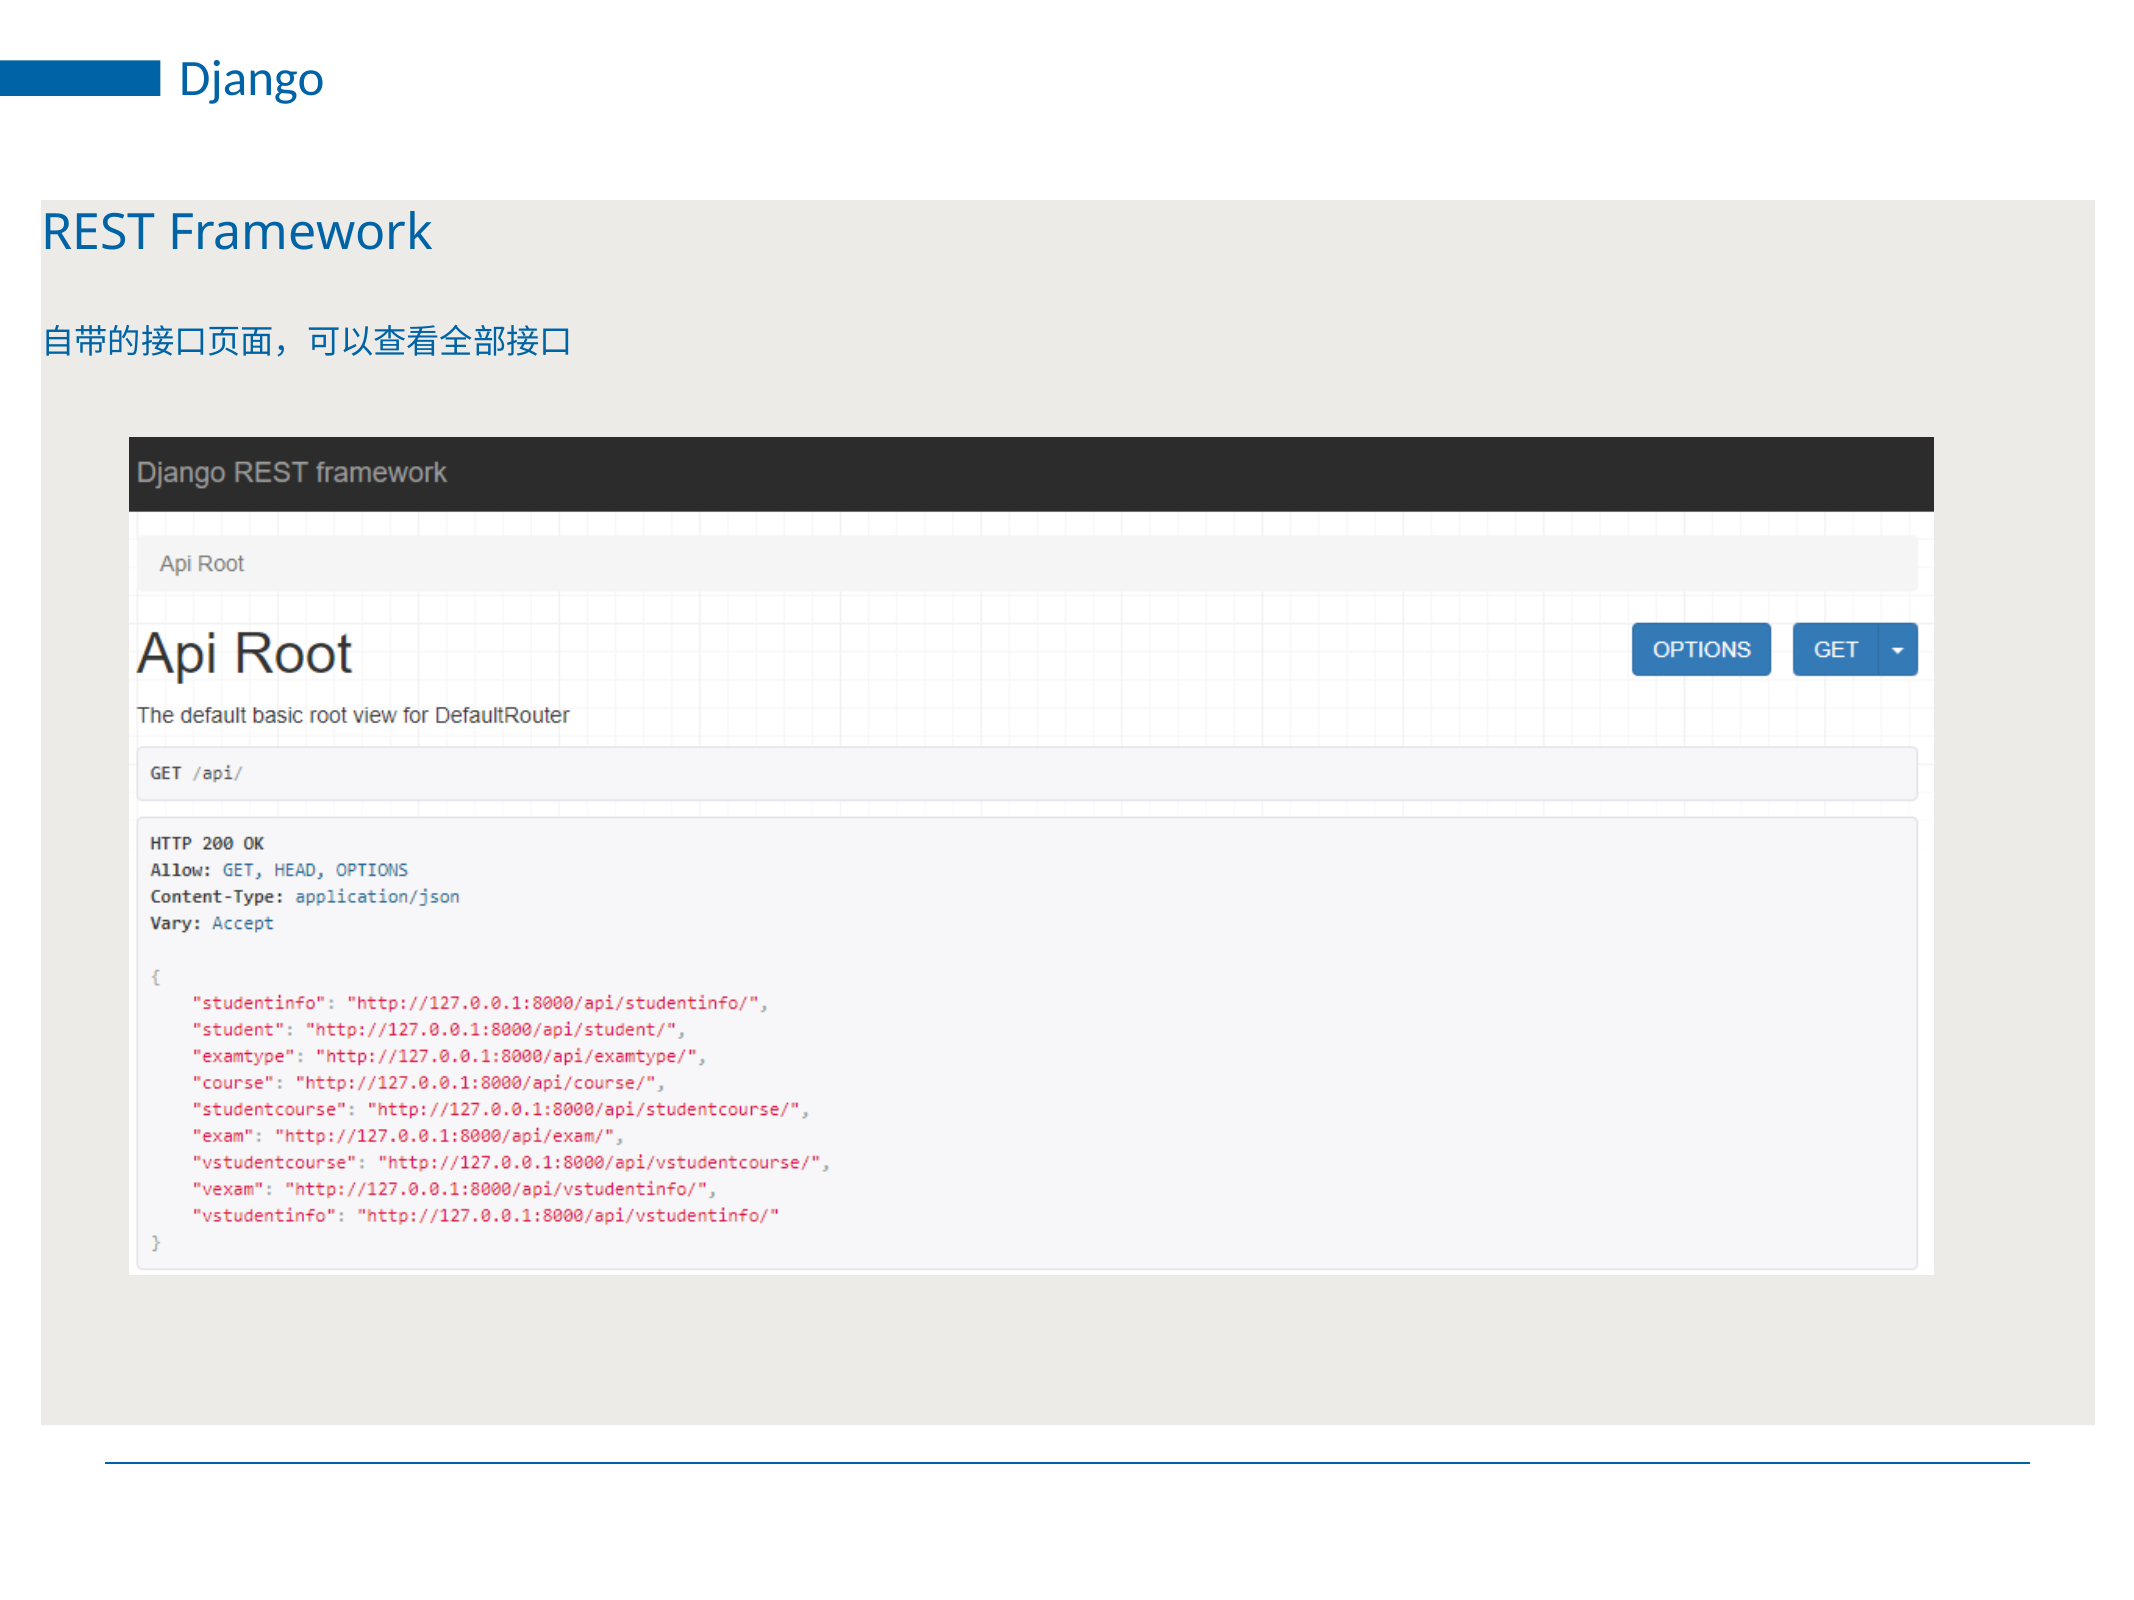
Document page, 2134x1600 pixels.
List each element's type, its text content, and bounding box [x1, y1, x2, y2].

text_box Django [177, 42, 655, 106]
text_box REST Framework 自带的接口页面，可以查看全部接口 [41, 200, 2095, 1426]
picture [128, 437, 1935, 1276]
text_box [0, 60, 161, 96]
